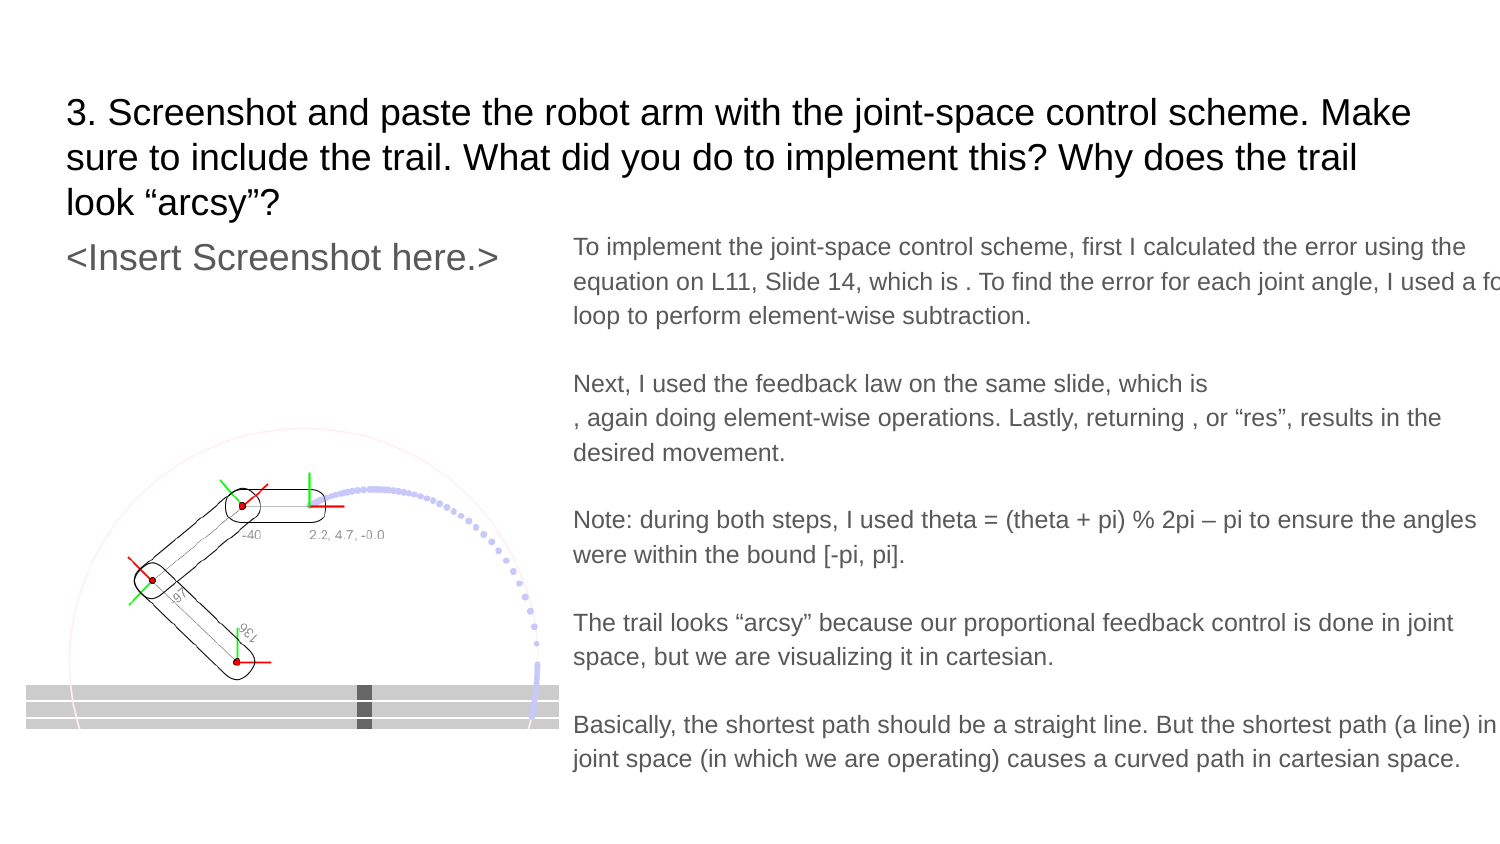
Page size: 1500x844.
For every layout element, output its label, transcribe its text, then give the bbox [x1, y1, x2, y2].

picture [26, 348, 559, 729]
title 3. Screenshot and paste the robot arm with the joint-space control scheme. Make sure to include the trail. What did you do to implement this? Why does the trail look “arcsy”? [51, 72, 1449, 167]
list <Insert Screenshot here.> [51, 211, 750, 750]
